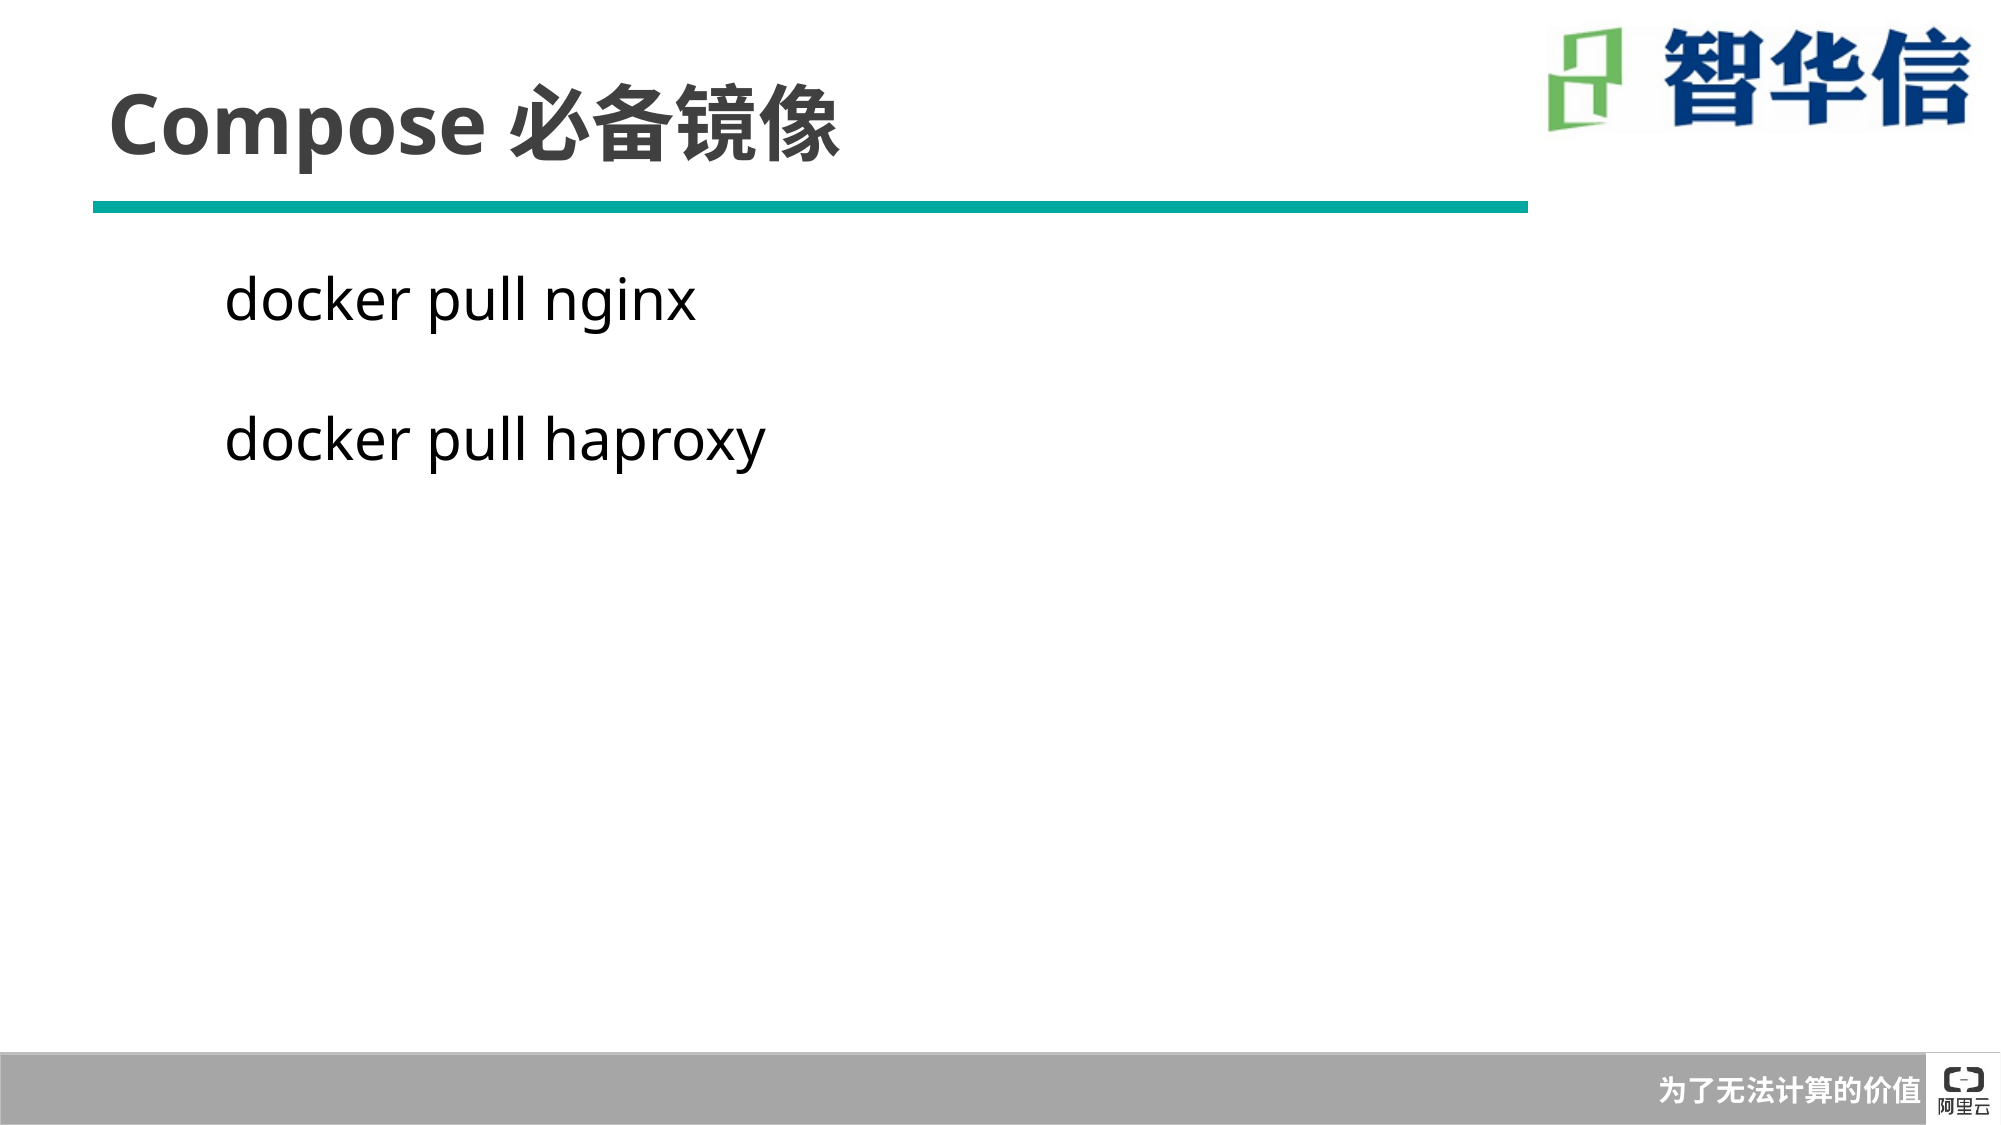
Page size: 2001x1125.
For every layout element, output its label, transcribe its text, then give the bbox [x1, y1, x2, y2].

picture [1926, 1053, 2001, 1125]
picture [1539, 19, 1987, 141]
text_box docker pull nginx docker pull haproxy [210, 255, 1210, 480]
text_box Compose必备镜像 [92, 61, 1469, 181]
